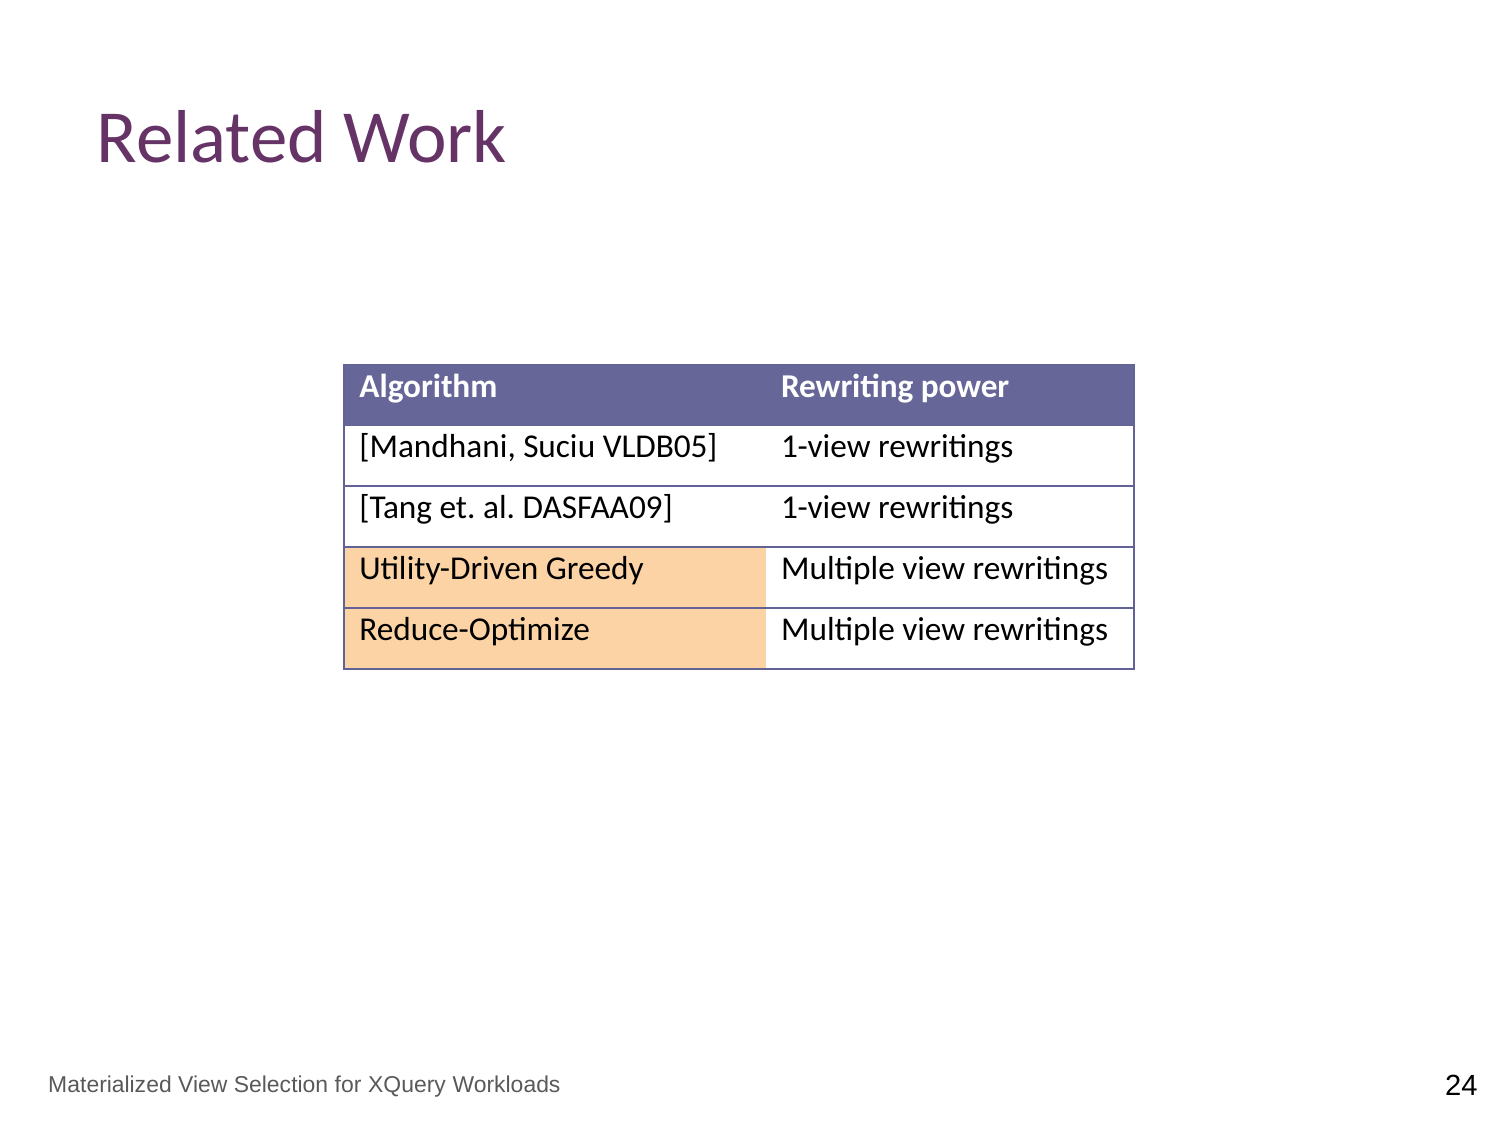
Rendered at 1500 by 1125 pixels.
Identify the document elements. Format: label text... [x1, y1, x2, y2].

table_cell 1-view rewritings [766, 487, 1133, 546]
table_cell Multiple view rewritings [766, 609, 1133, 668]
table_cell [Mandhani, Suciu VLDB05] [345, 426, 766, 485]
table_cell [Tang et. al. DASFAA09] [345, 487, 766, 546]
table_cell 1-view rewritings [766, 426, 1133, 485]
title Related Work [81, 22, 1322, 186]
footer Materialized View Selection for XQuery Workloads [33, 1053, 1038, 1114]
slide_number 24 [1401, 1053, 1493, 1114]
table_cell Utility-Driven Greedy [345, 548, 766, 607]
table_cell Multiple view rewritings [766, 548, 1133, 607]
table_cell Reduce-Optimize [345, 609, 766, 668]
table_header Rewriting power [766, 365, 1133, 425]
table_header Algorithm [345, 365, 766, 425]
